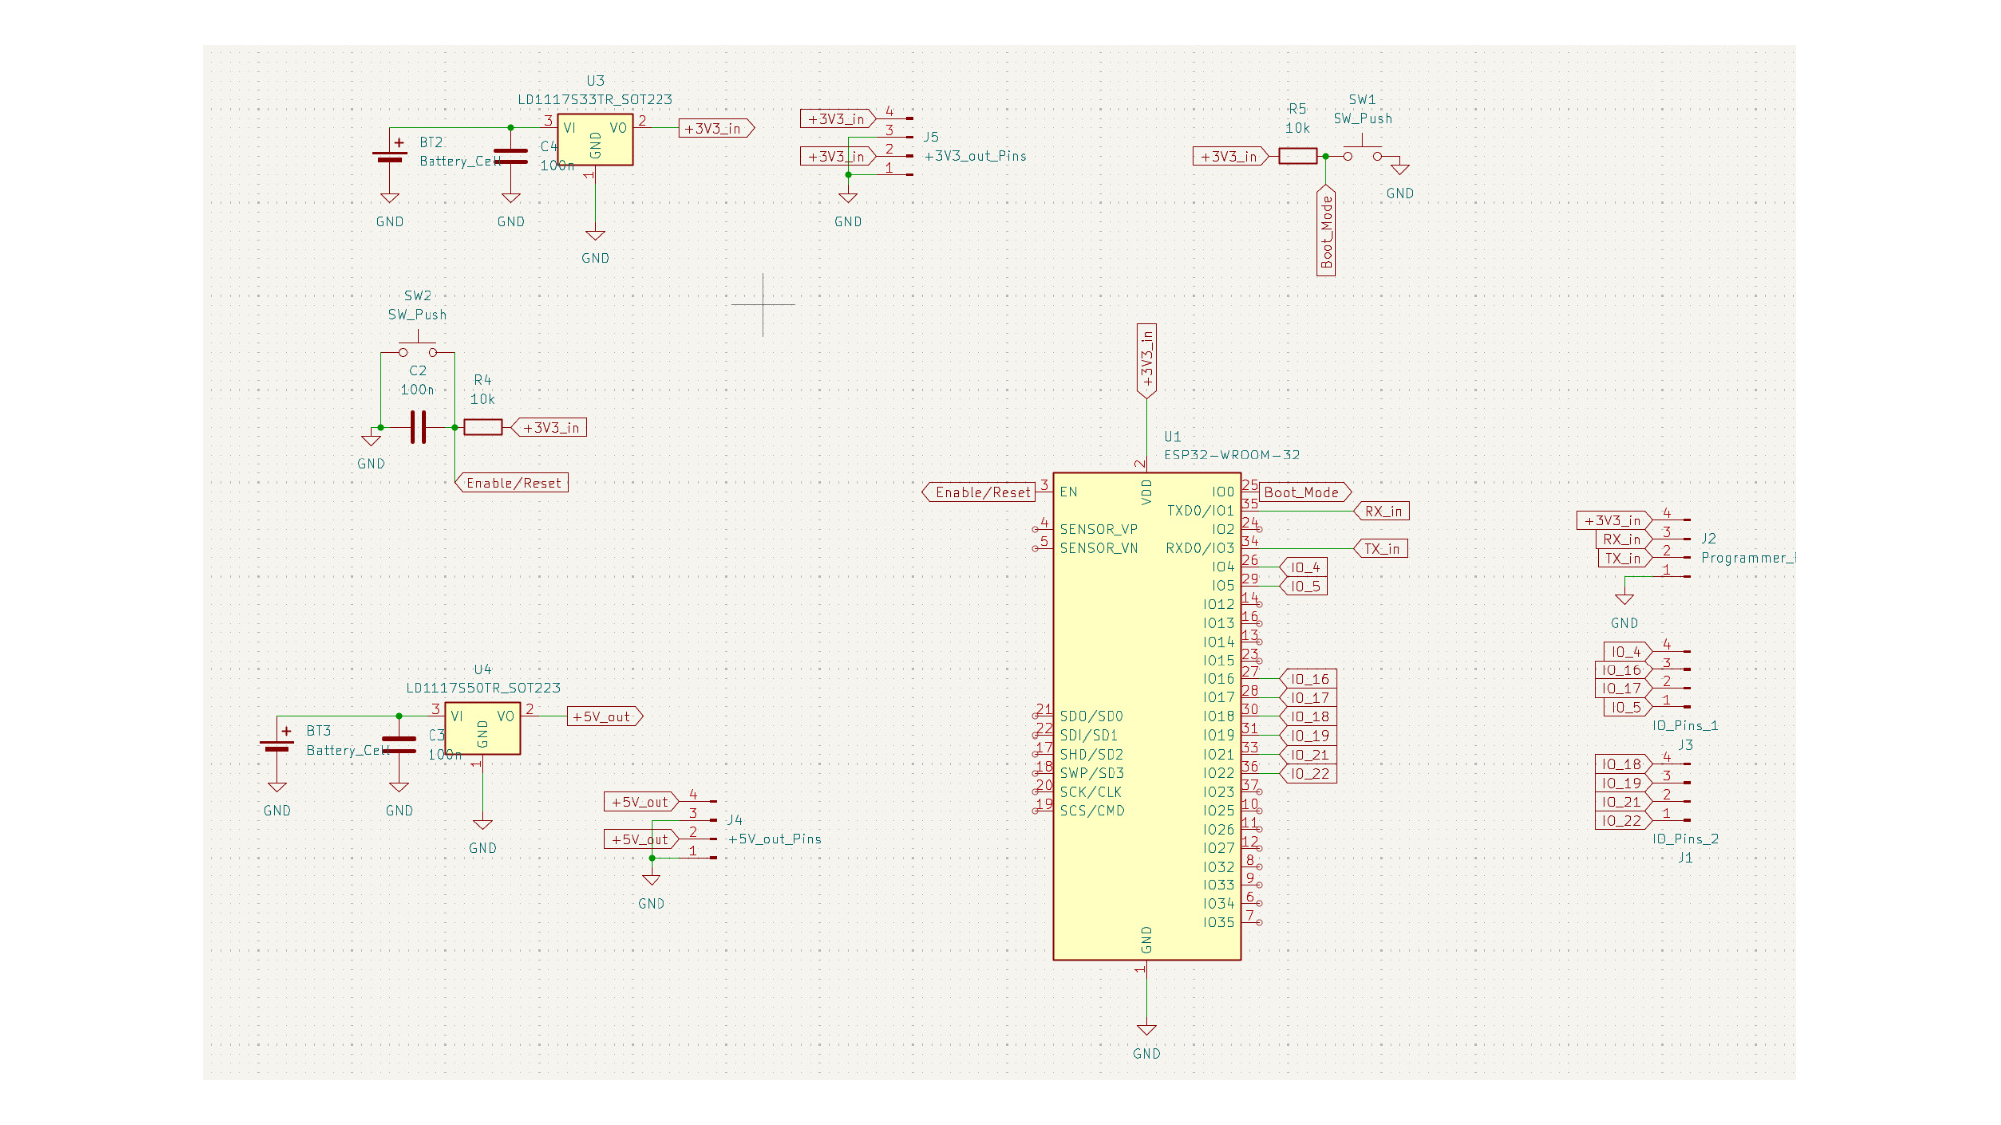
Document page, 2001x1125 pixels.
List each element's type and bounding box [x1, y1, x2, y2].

picture [203, 44, 1797, 1081]
